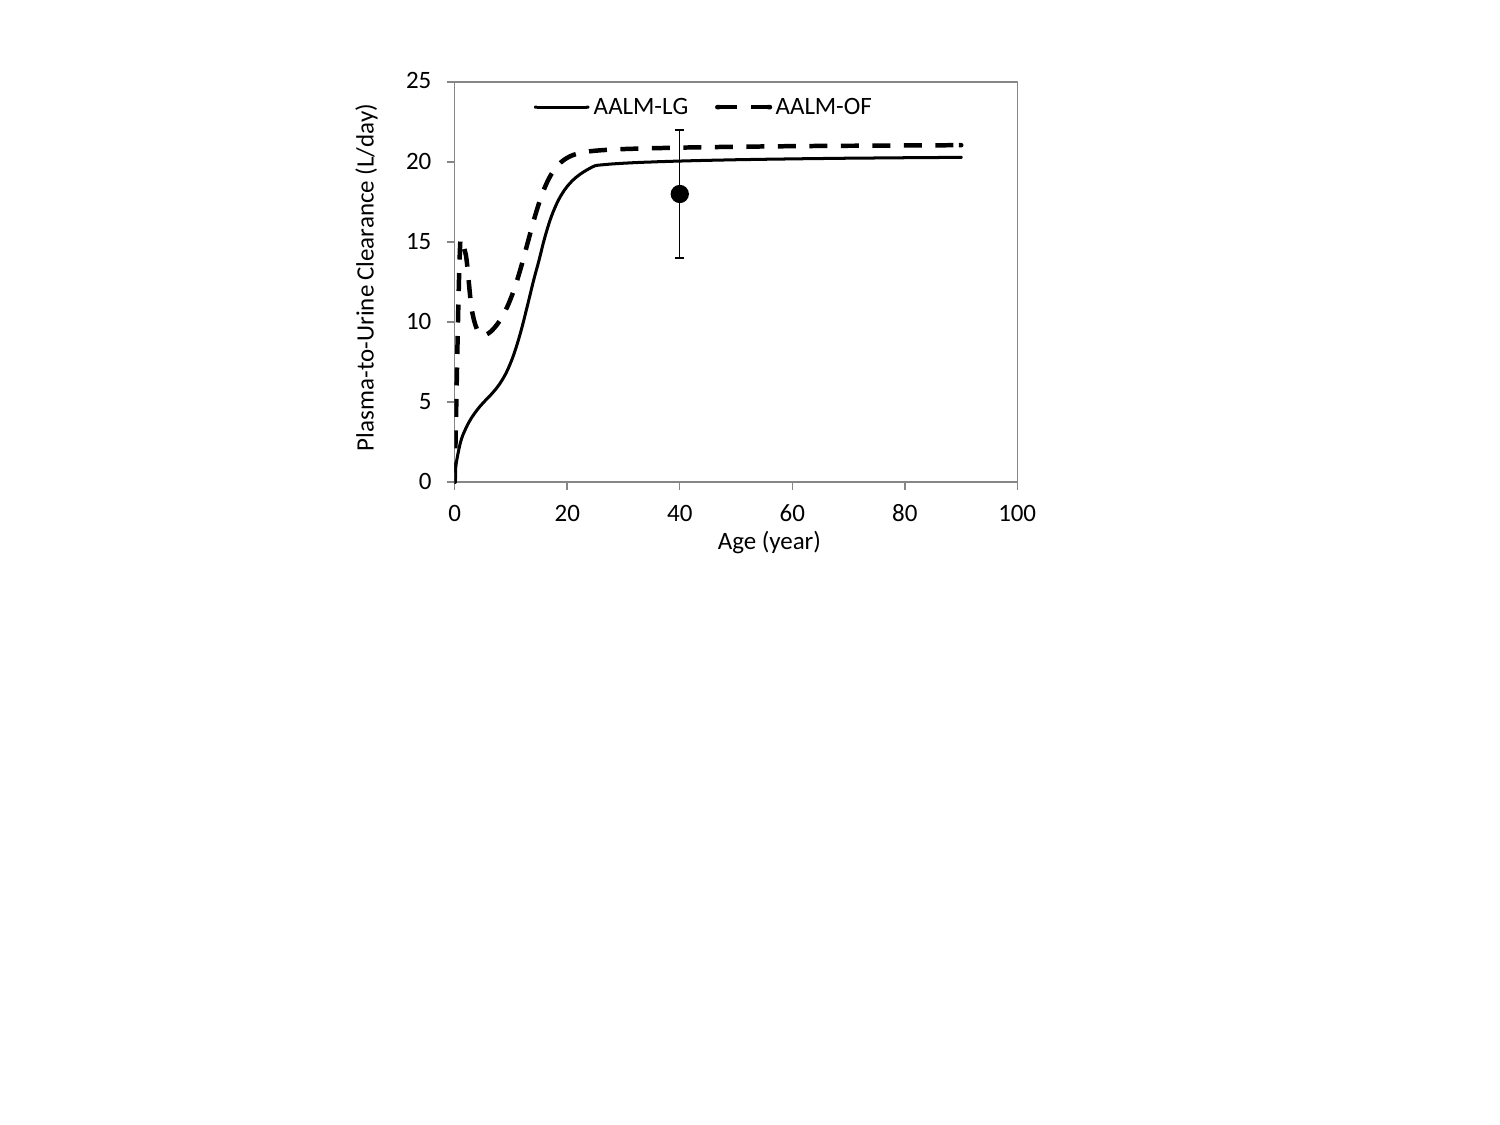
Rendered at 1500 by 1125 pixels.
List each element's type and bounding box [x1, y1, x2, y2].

picture [299, 54, 1098, 561]
